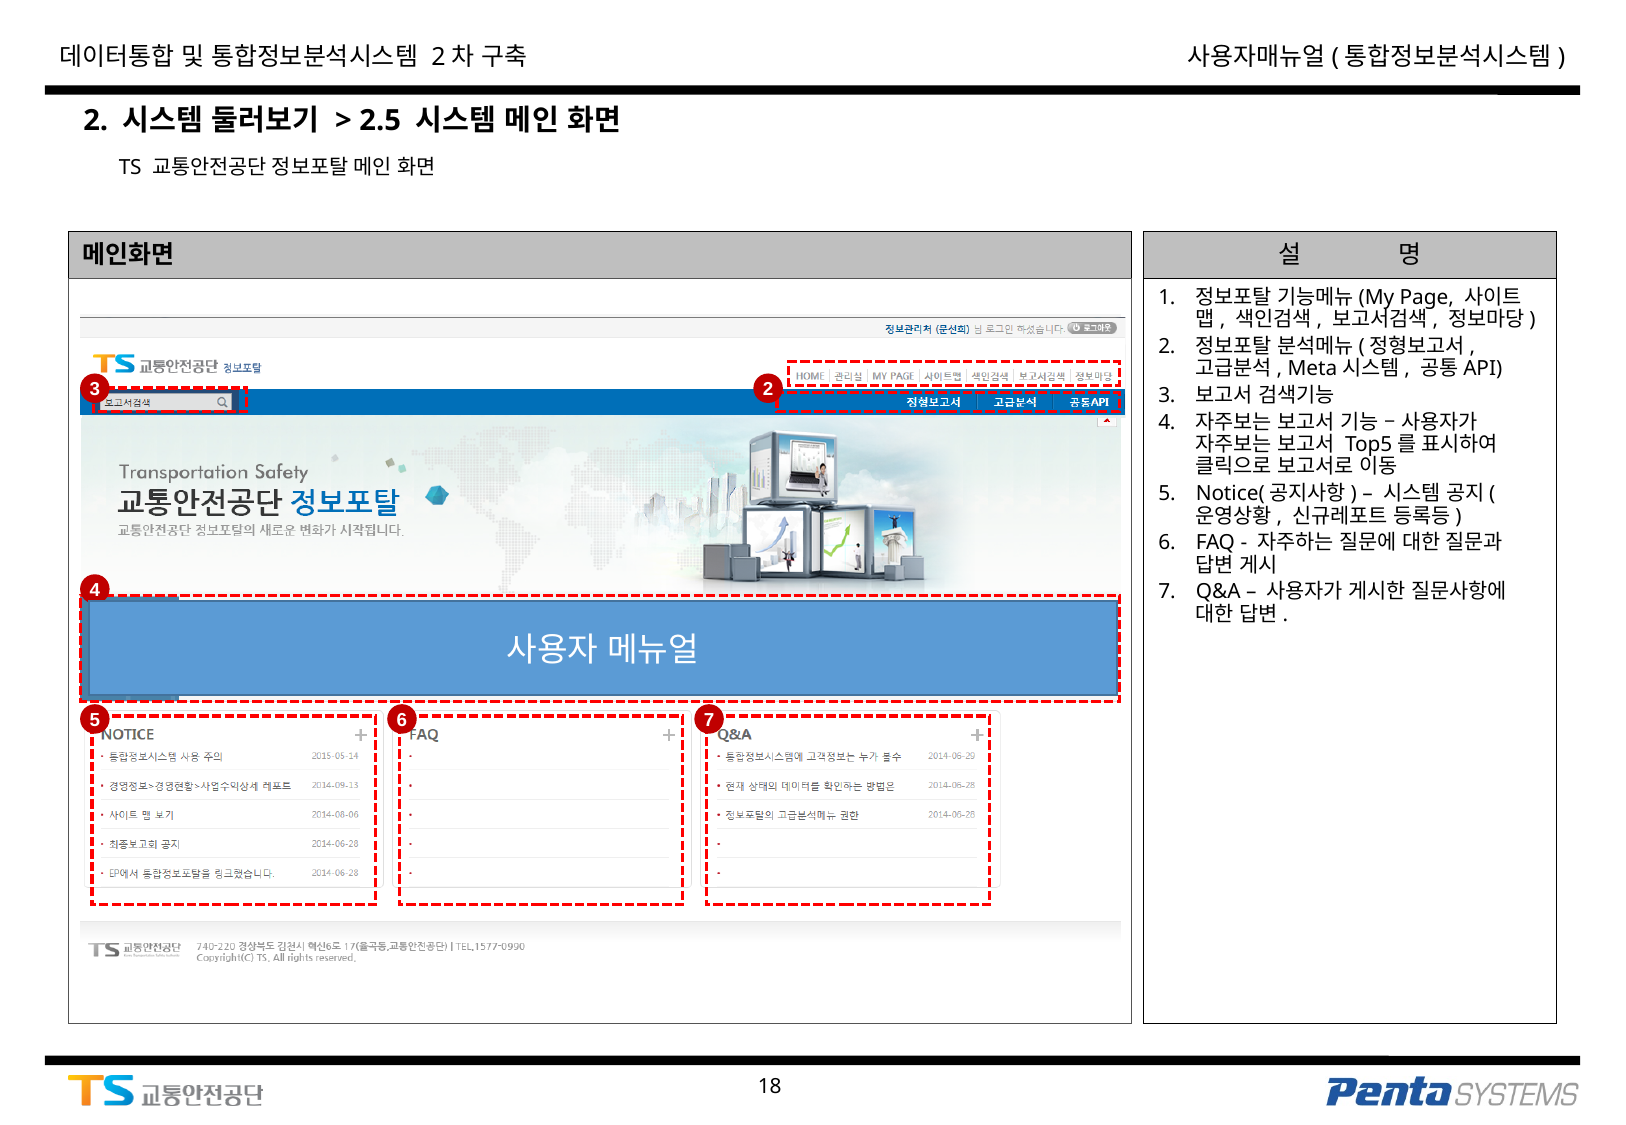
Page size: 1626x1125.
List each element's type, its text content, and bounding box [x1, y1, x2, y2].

picture [113, 1075, 263, 1106]
picture [1325, 1076, 1579, 1106]
picture [68, 1075, 124, 1106]
text_box 메인화면 [68, 231, 1132, 278]
list 정보포탈 기능메뉴(My Page, 사이트맵, 색인검색, 보고서검색, 정보마당) 정보포탈 분석메뉴(정형보고서, 고급분석, Meta시스템, 공통API) 보고서 검색기능 자주보는 보고서 기능 – 사용자가 자주보는 보고서 Top5를 표시하여 클릭으로 보고서로 이동 Notice(공지사항) – 시스템 공지(운영상황, 신규레포트 등록등) FAQ - 자주하는 질문에 대한 질문과 답변 게시 Q&A – 사용자가 게시한 질문사항에 대한 답변. [1143, 278, 1557, 1024]
list [68, 278, 1132, 1024]
picture [80, 314, 1126, 965]
text_box TS 교통안전공단 정보포탈 메인 화면 [103, 148, 1557, 232]
text_box 설 명 [1143, 232, 1557, 278]
title 2. 시스템 둘러보기 > 2.5 시스템 메인 화면 [68, 93, 1534, 149]
